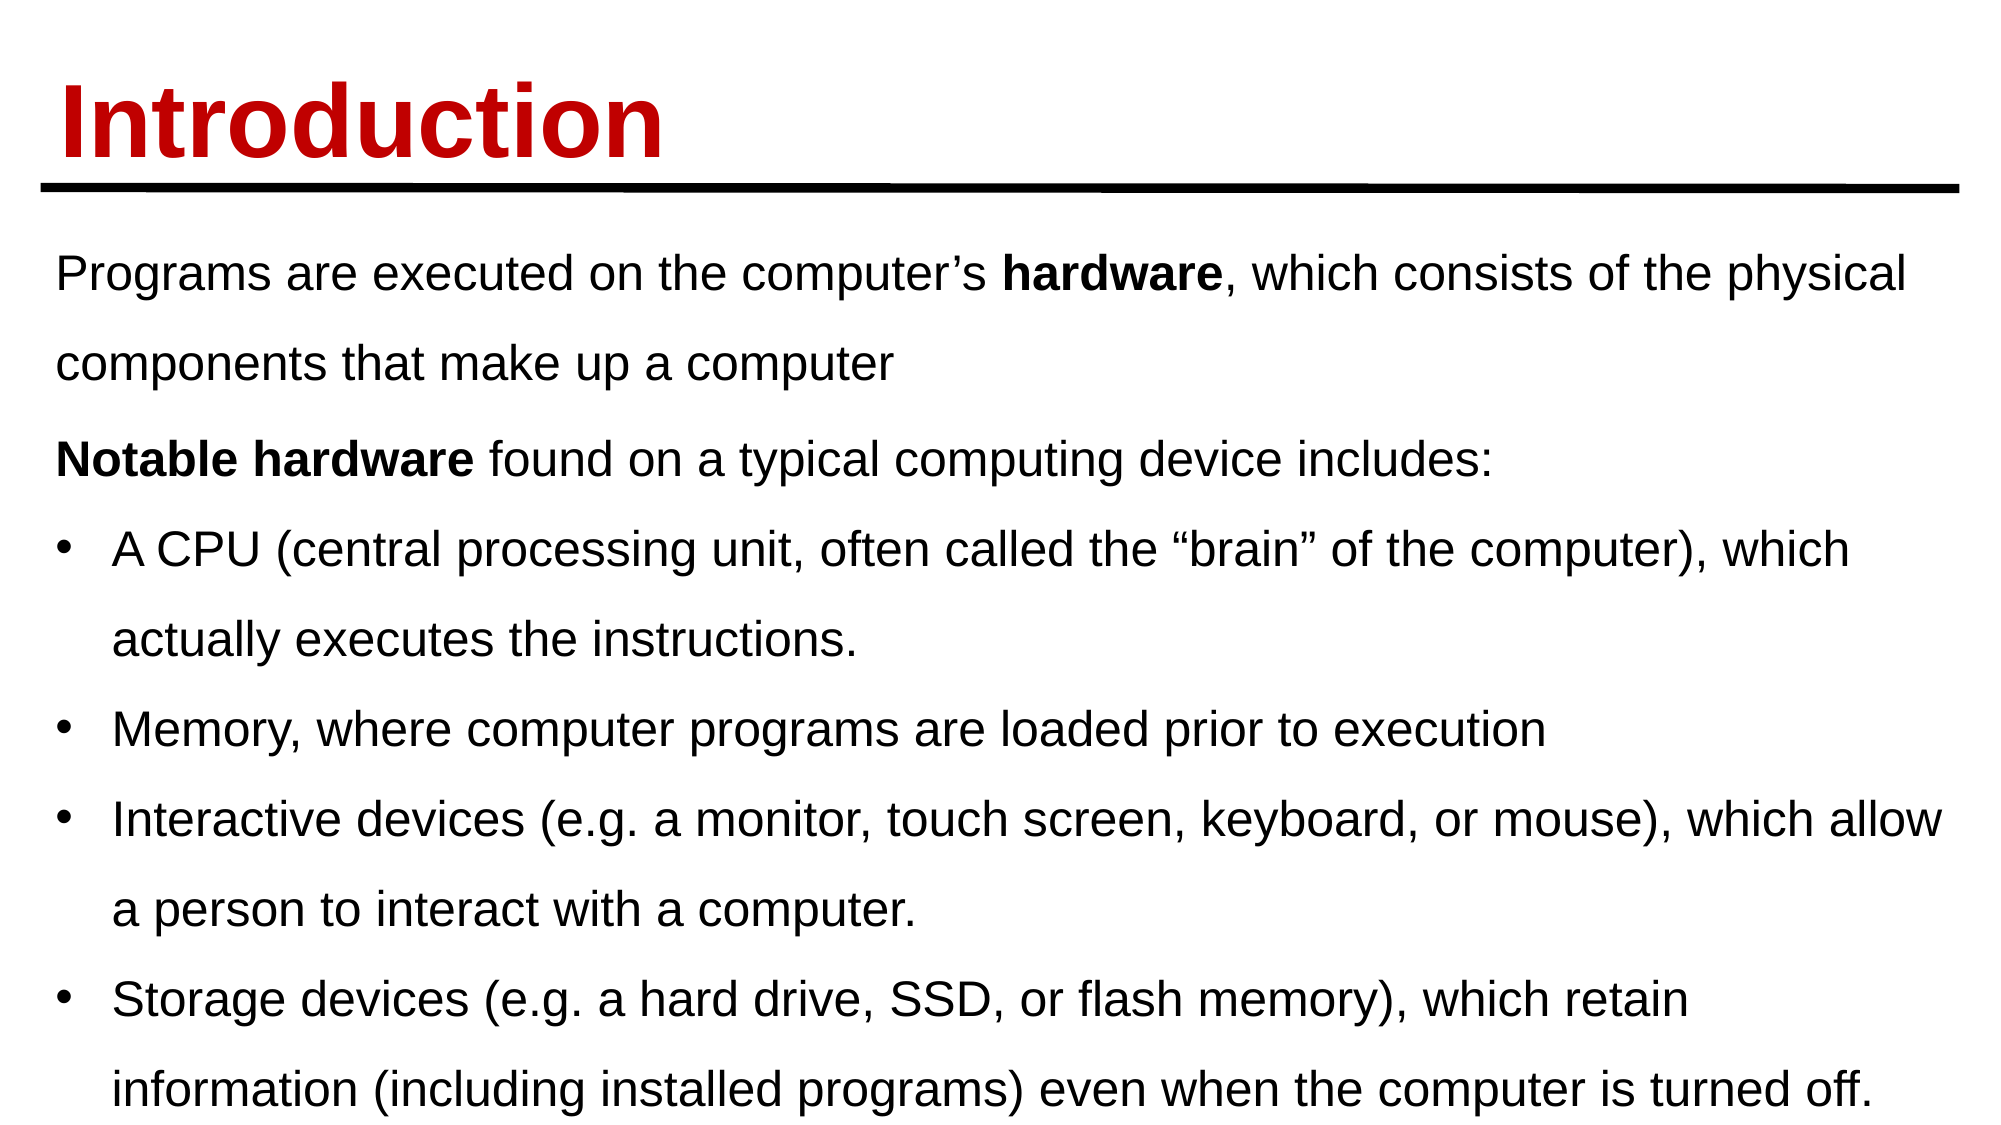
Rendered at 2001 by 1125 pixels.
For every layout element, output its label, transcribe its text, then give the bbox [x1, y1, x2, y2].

text_box Programs are executed on the computer’s hardware, which consists of the physical components that make up a computer [40, 203, 1960, 388]
text_box Introduction [44, 46, 683, 186]
text_box Notable hardware found on a typical computing device includes: A CPU (central processing unit, often called the “brain” of the computer), which actually executes the instructions. Memory, where computer programs are loaded prior to execution Interactive devices (e.g. a monitor, touch screen, keyboard, or mouse), which allow a person to interact with a computer. Storage devices (e.g. a hard drive, SSD, or flash memory), which retain information (including installed programs) even when the computer is turned off. [40, 388, 1960, 1124]
